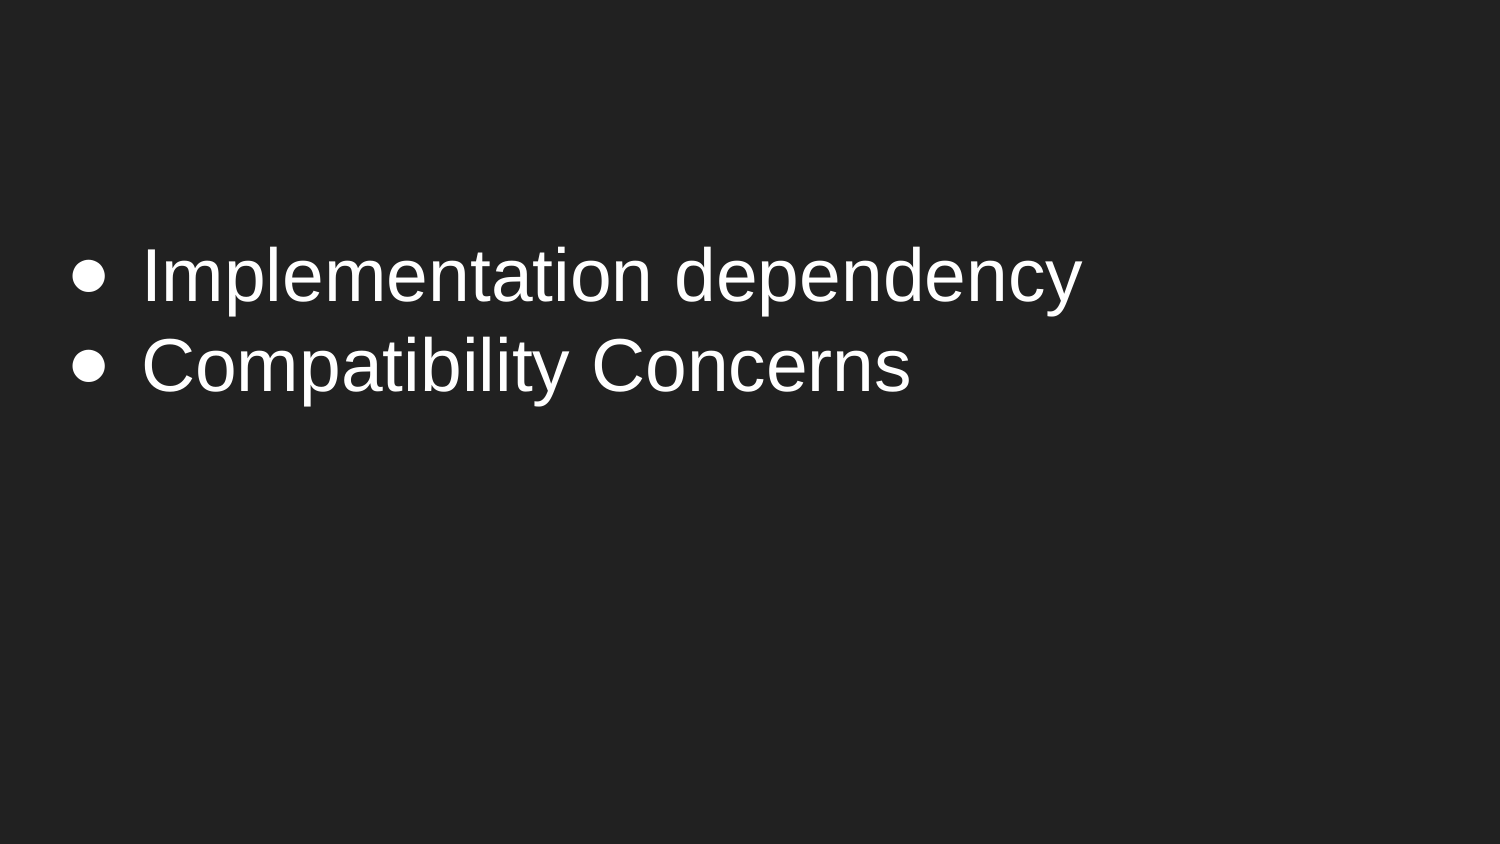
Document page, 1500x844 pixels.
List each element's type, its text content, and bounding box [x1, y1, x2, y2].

title Implementation dependency Compatibility Concerns [51, 211, 1449, 491]
